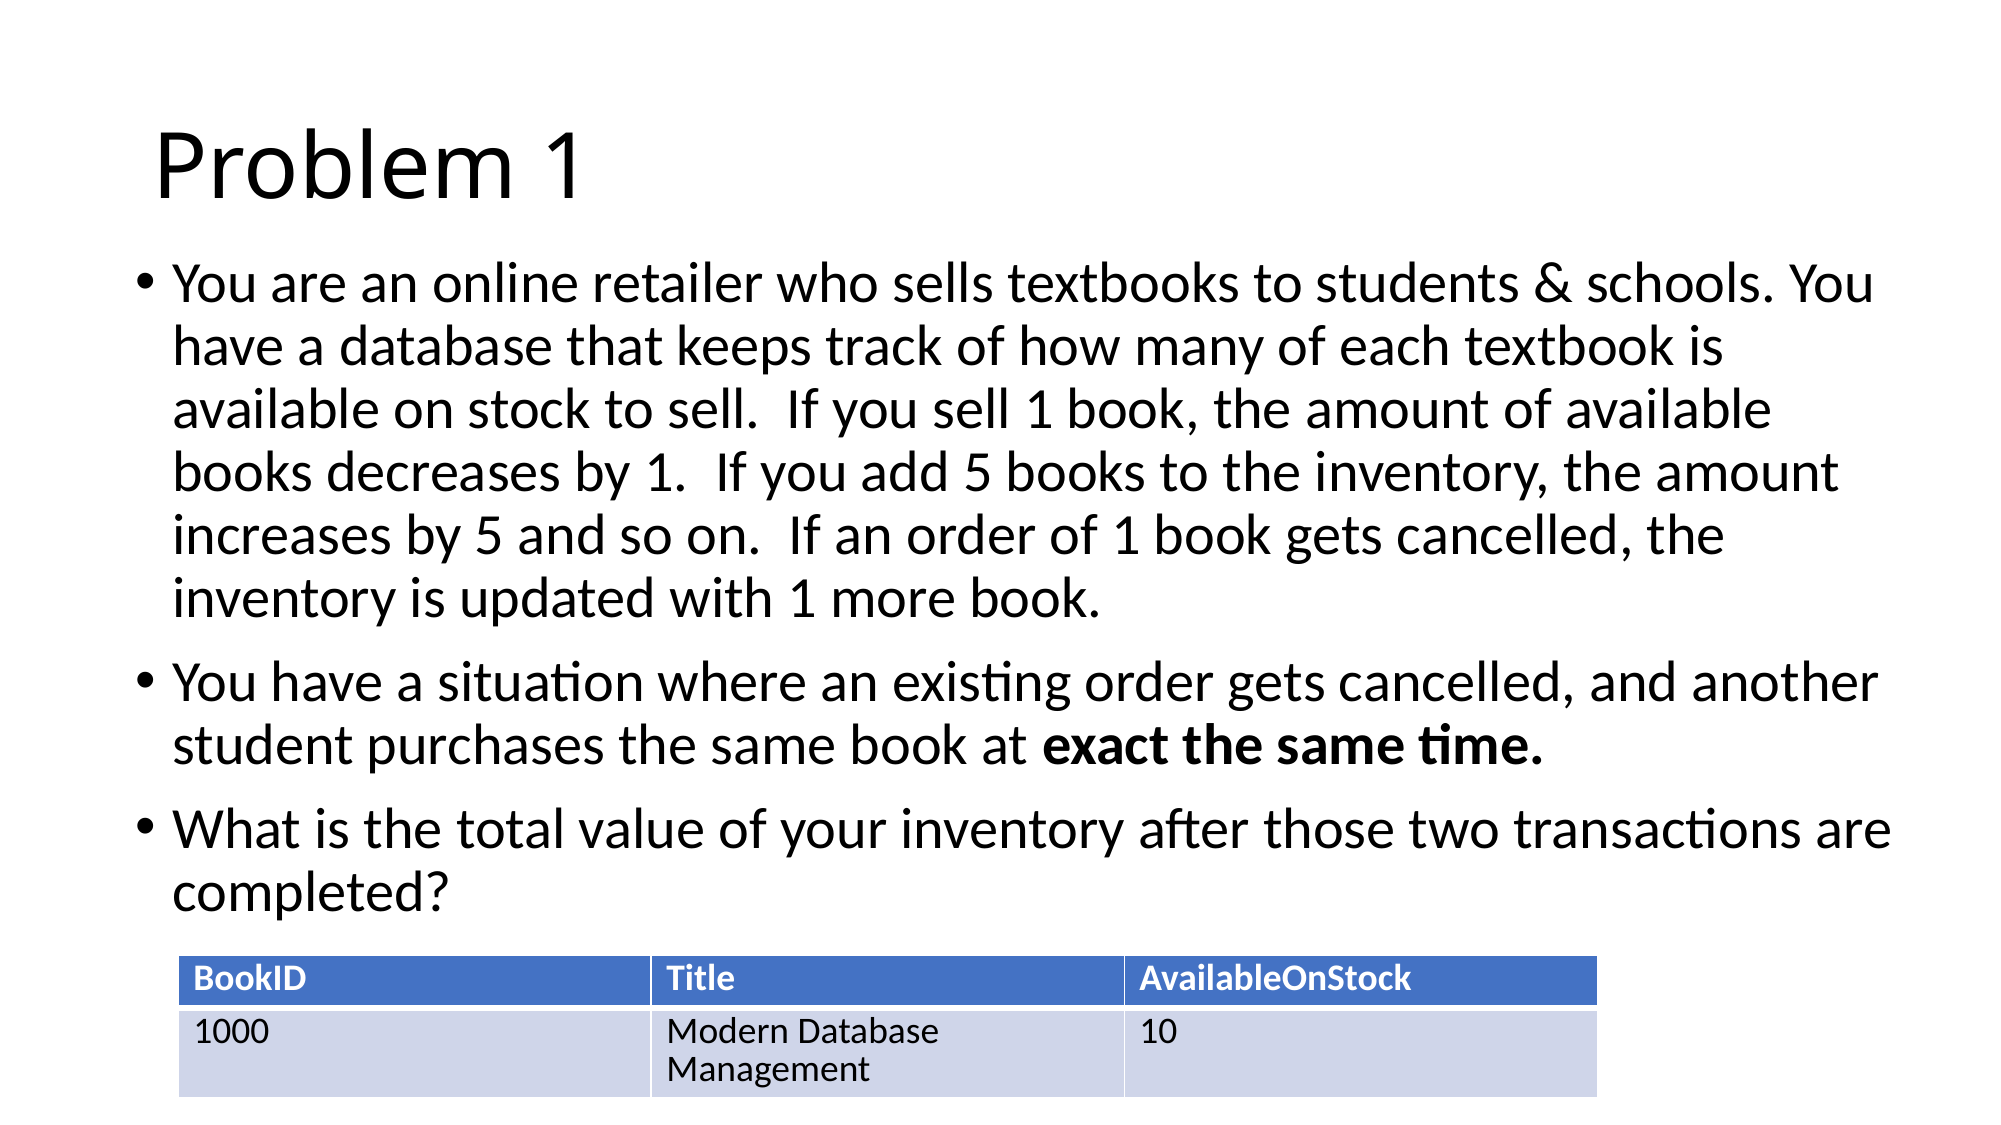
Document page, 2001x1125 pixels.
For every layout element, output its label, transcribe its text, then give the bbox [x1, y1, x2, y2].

list You are an online retailer who sells textbooks to students & schools. You have a database that keeps track of how many of each textbook is available on stock to sell. If you sell 1 book, the amount of available books decreases by 1. If you add 5 books to the inventory, the amount increases by 5 and so on. If an order of 1 book gets cancelled, the inventory is updated with 1 more book. You have a situation where an existing order gets cancelled, and another student purchases the same book at exact the same time. What is the total value of your inventory after those two transactions are completed? [120, 244, 1920, 1066]
title Problem 1 [137, 59, 1863, 244]
table_header AvailableOnStock [1125, 956, 1597, 1005]
table_cell 10 [1125, 1011, 1597, 1097]
table_cell Modern Database Management [652, 1011, 1124, 1097]
table_header BookID [179, 956, 650, 1005]
table_header Title [652, 956, 1124, 1005]
table_cell 1000 [179, 1011, 650, 1097]
